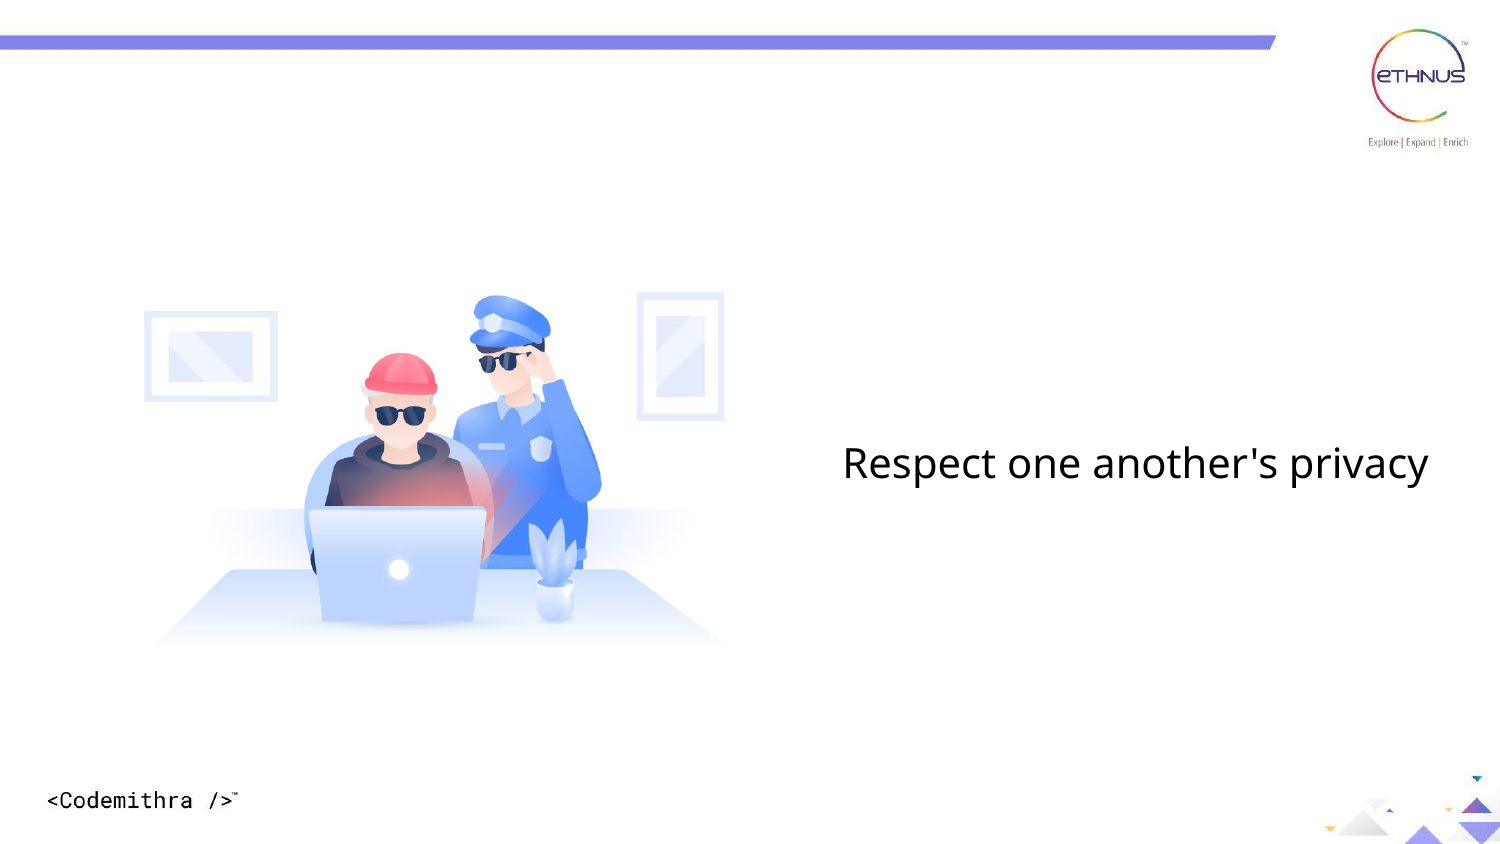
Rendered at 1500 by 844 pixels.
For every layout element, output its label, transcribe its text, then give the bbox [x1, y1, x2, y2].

picture [0, 1, 1500, 844]
text_box Respect one another's privacy [880, 421, 1500, 502]
